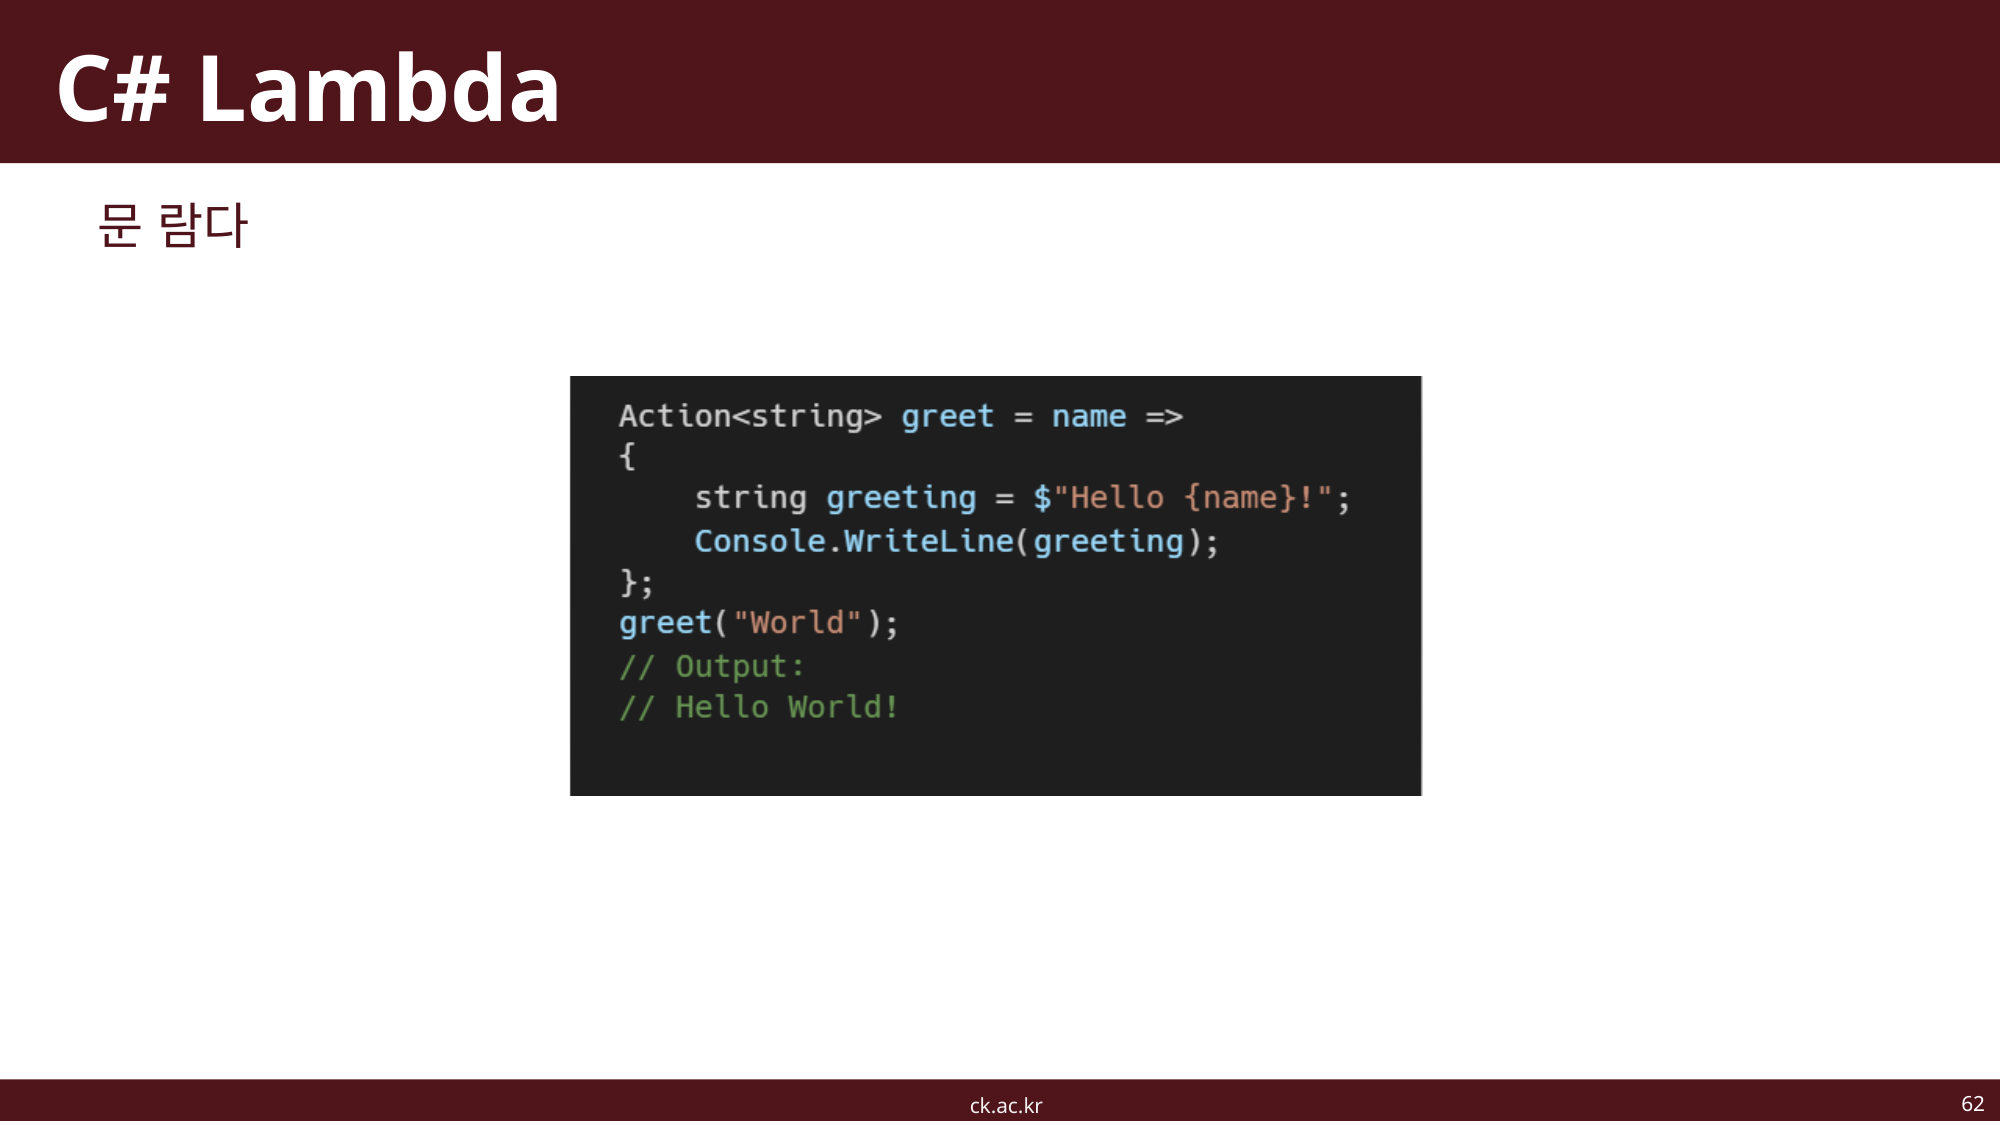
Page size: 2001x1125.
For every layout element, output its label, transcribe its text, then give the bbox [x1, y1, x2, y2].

picture [569, 376, 1431, 796]
text_box 문 람다 [82, 186, 1084, 262]
slide_number 62 [1911, 1083, 2000, 1125]
footer ck.ac.kr [949, 1084, 1064, 1125]
title C# Lambda [39, 34, 1289, 149]
